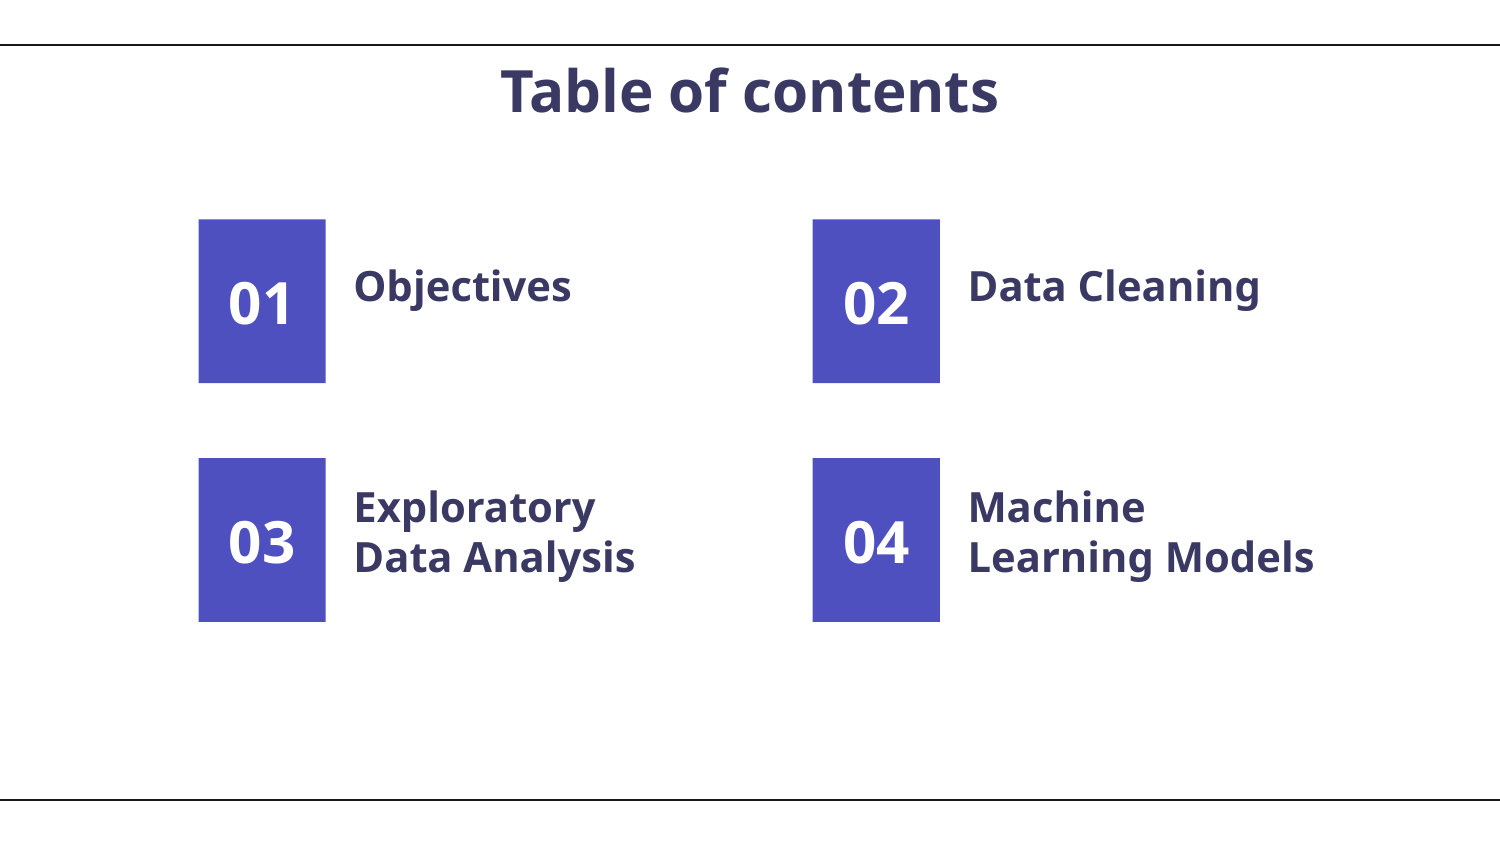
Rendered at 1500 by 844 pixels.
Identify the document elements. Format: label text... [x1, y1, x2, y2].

title Data Cleaning [952, 193, 1331, 325]
title Objectives [338, 193, 717, 325]
title 03 [198, 458, 326, 622]
title 04 [812, 458, 940, 622]
title 02 [812, 219, 940, 384]
title 01 [198, 219, 326, 384]
title Machine Learning Models [952, 464, 1331, 596]
title Table of contents [118, 39, 1382, 134]
title Exploratory Data Analysis [338, 464, 717, 596]
